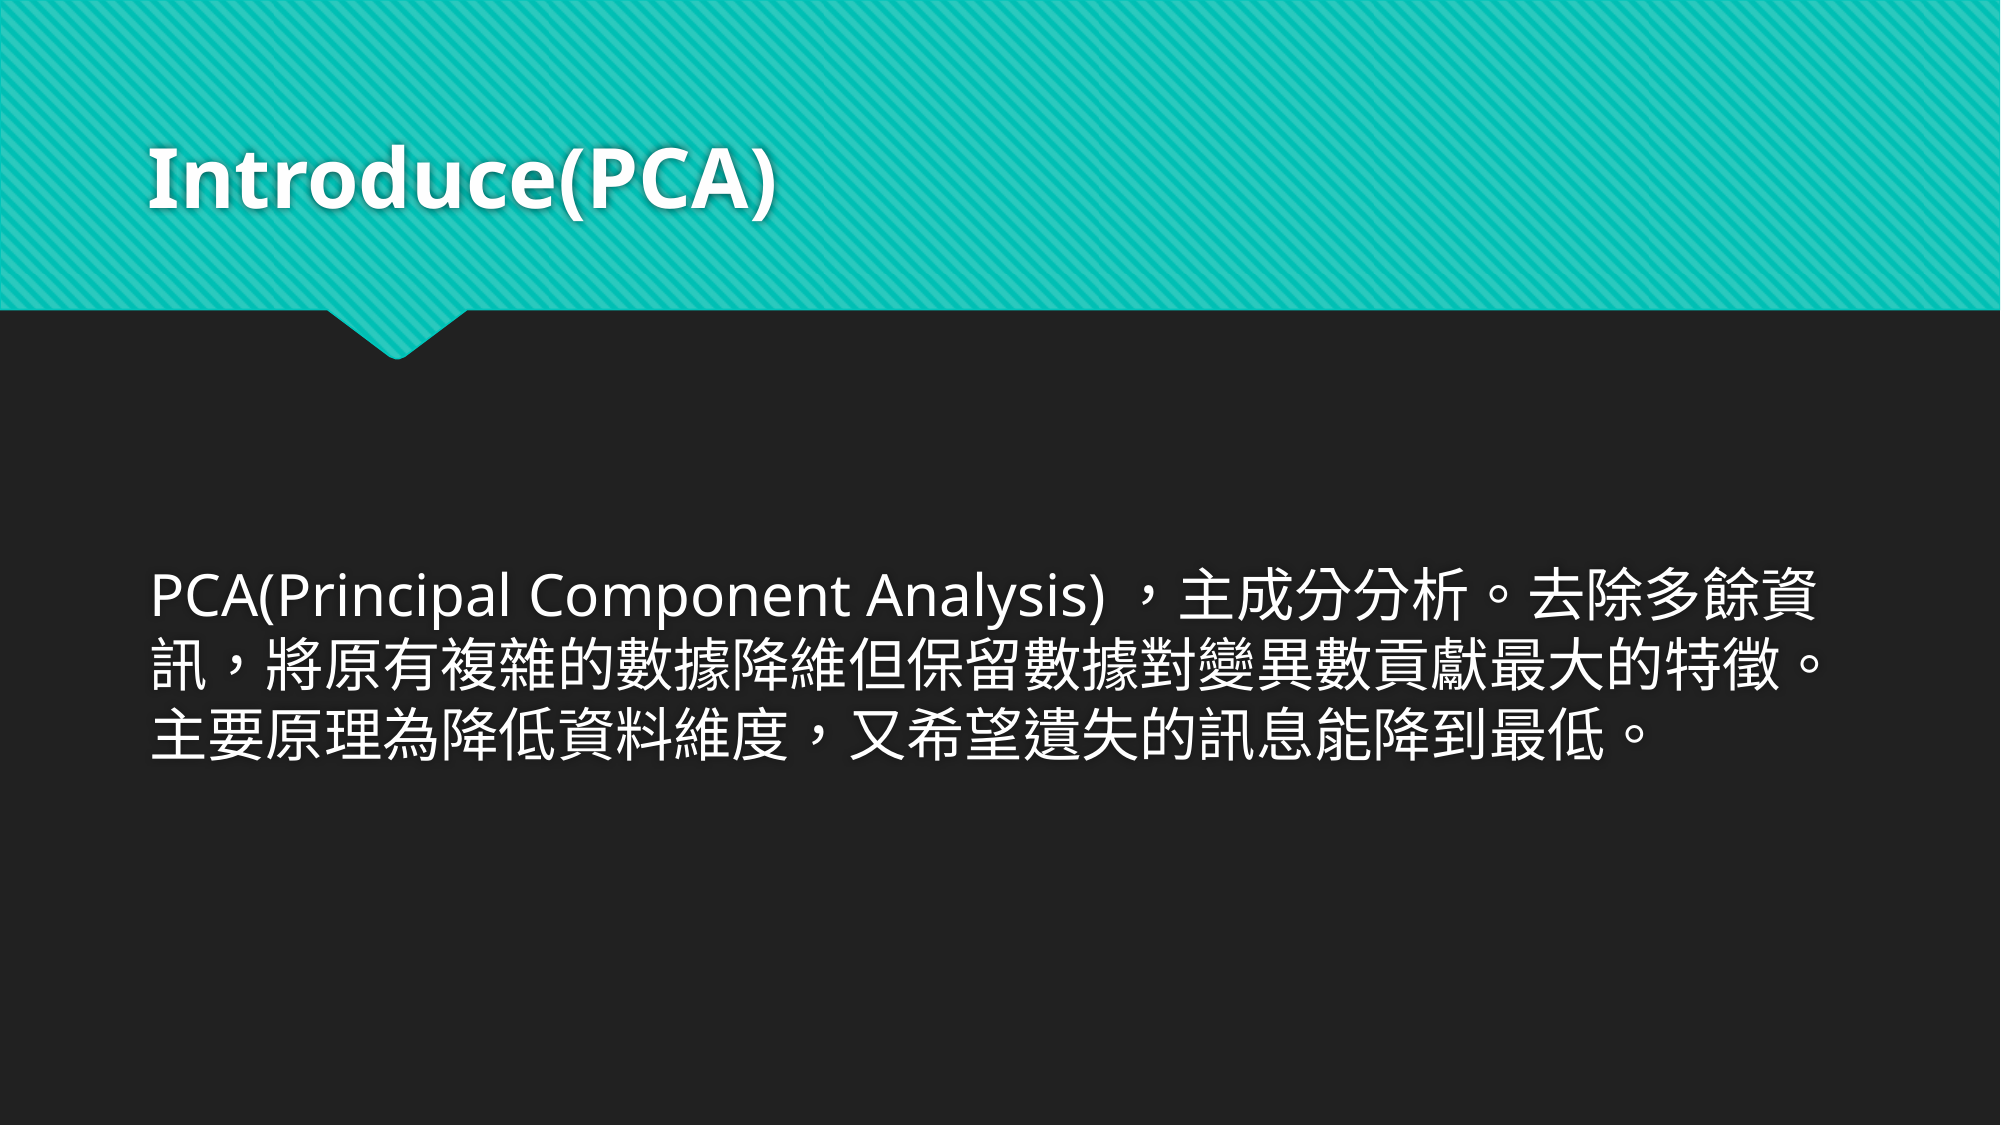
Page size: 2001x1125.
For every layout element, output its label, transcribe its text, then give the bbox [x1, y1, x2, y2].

title Introduce(PCA) [132, 73, 1868, 233]
list PCA(Principal Component Analysis)，主成分分析。去除多餘資訊，將原有複雜的數據降維但保留數據對變異數貢獻最大的特徵。主要原理為降低資料維度，又希望遺失的訊息能降到最低。 [134, 364, 1866, 962]
